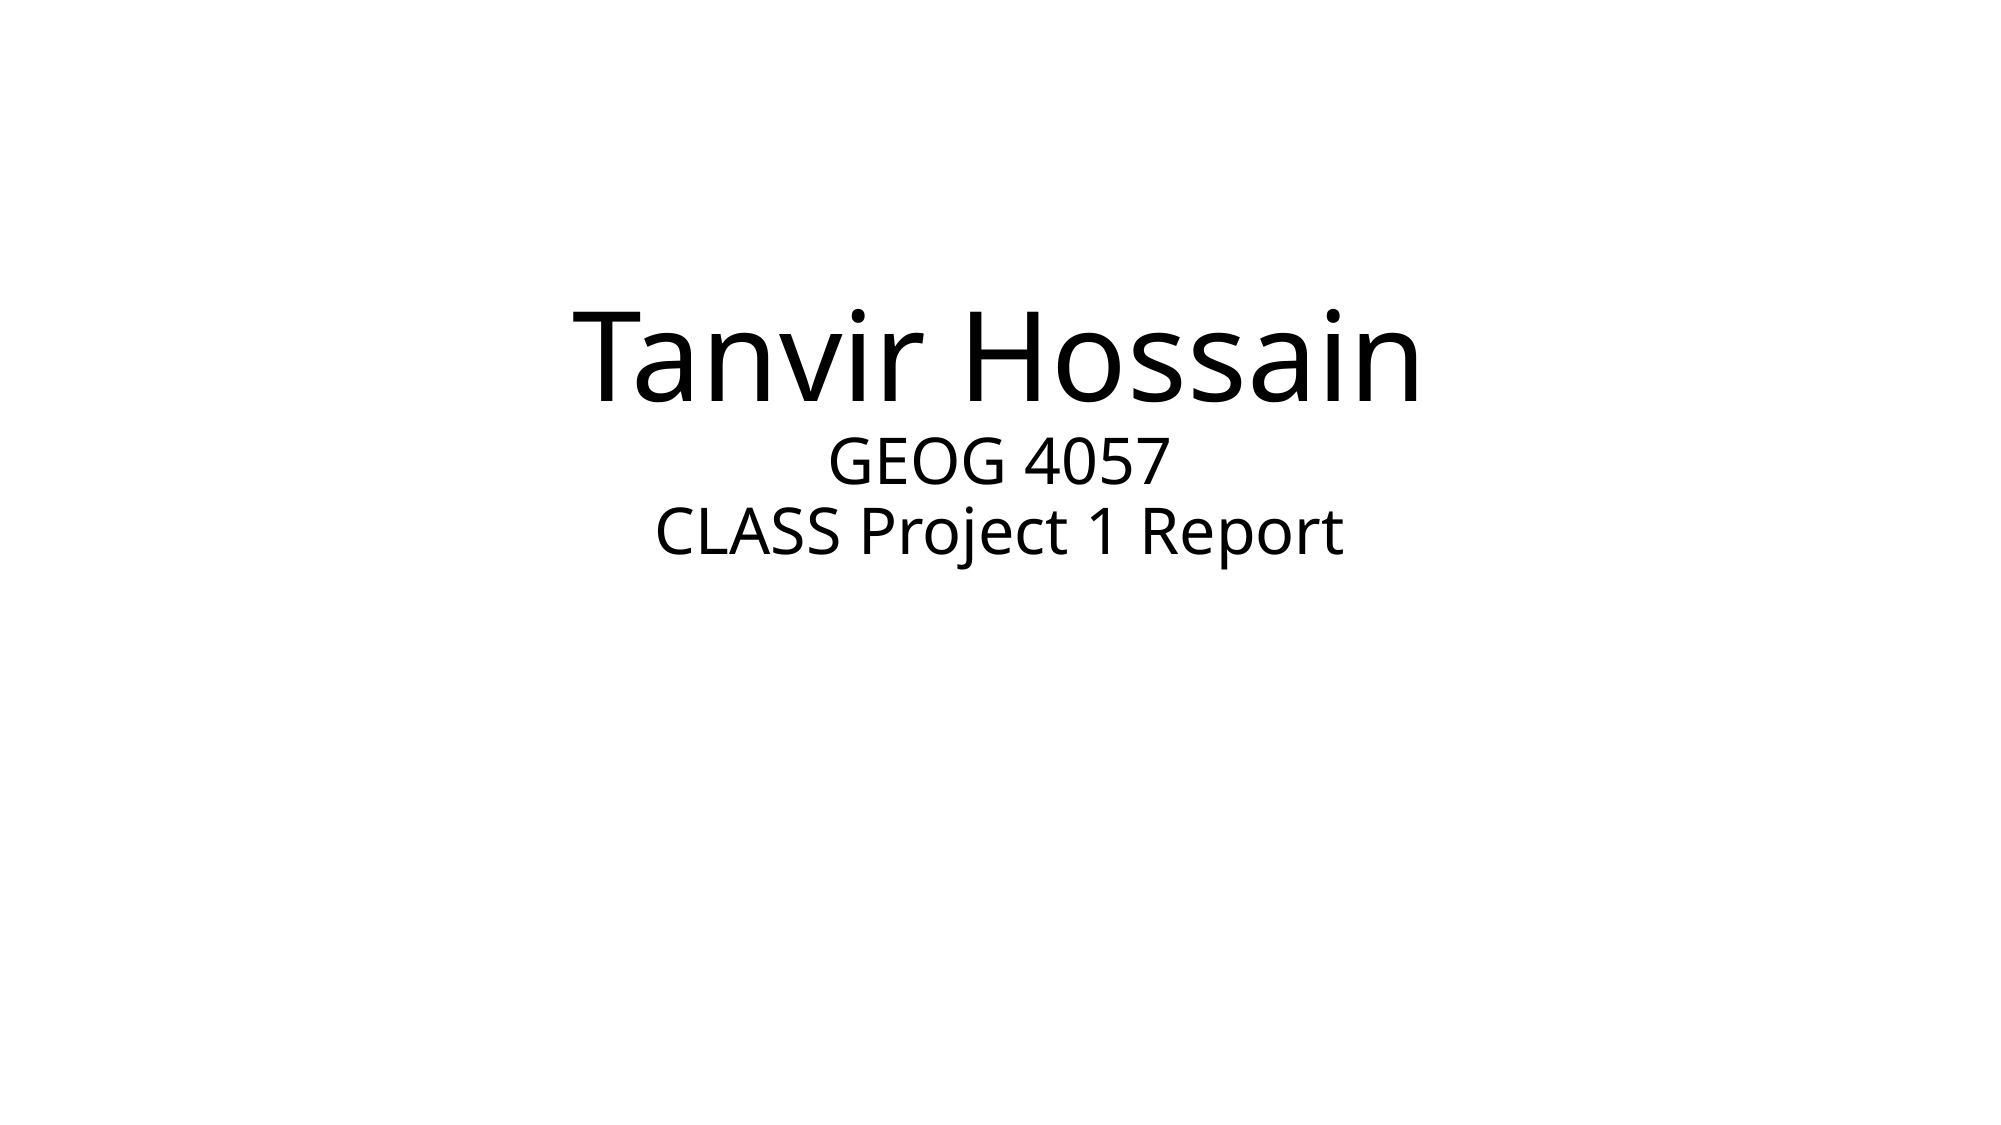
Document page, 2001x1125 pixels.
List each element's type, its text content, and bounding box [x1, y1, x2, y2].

title Tanvir Hossain GEOG 4057 CLASS Project 1 Report [249, 184, 1750, 576]
